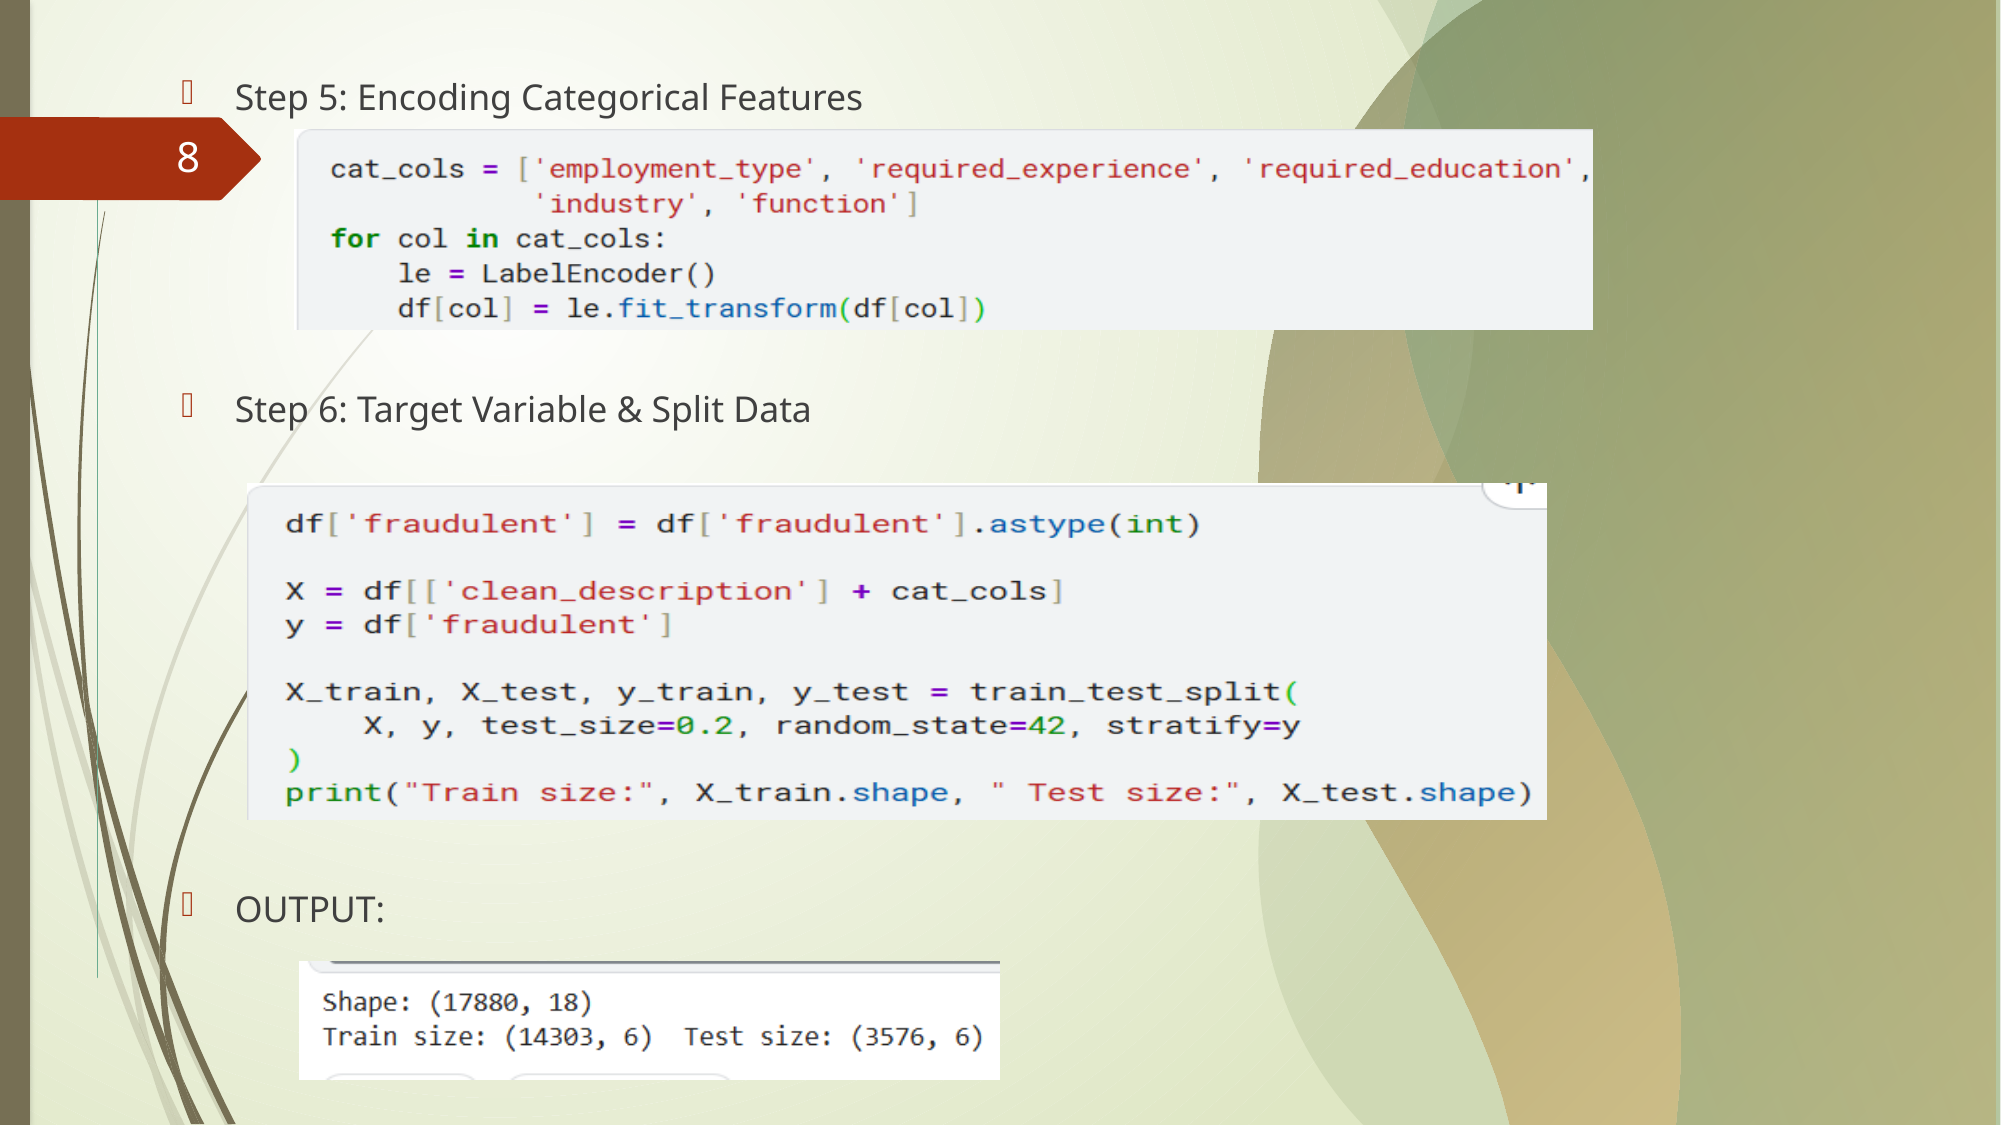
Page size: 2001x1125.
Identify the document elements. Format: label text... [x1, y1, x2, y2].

picture [247, 483, 1547, 820]
picture [299, 961, 1001, 1081]
picture [294, 128, 1593, 331]
slide_number 8 [87, 129, 216, 190]
list Step 5: Encoding Categorical Features Step 6: Target Variable & Split Data OUTPUT: [166, 67, 1862, 945]
